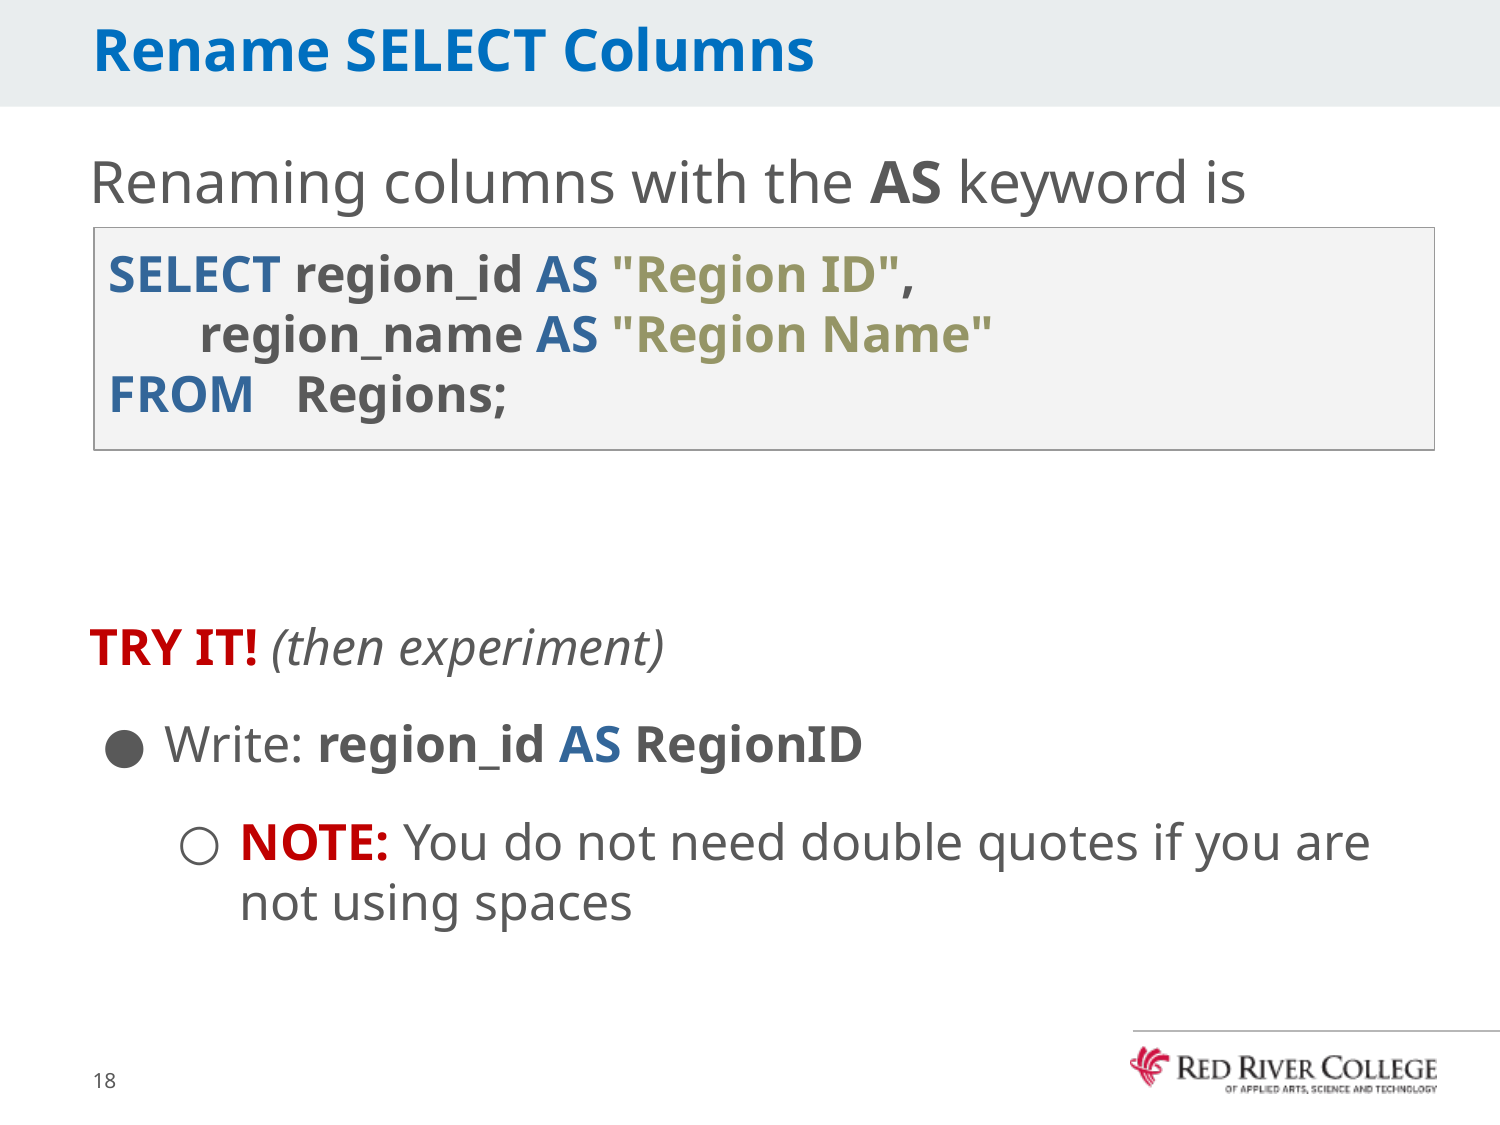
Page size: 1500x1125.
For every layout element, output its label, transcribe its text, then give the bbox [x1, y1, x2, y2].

title Rename SELECT Columns [77, 13, 1259, 96]
list SELECT region_id AS "Region ID", region_name AS "Region Name" FROM Regions; [93, 227, 1435, 450]
list Renaming columns with the AS keyword is useful: TRY IT! (then experiment) Write: region_id AS RegionID NOTE: You do not need double quotes if you are not using spaces [74, 137, 1435, 887]
slide_number 18 [77, 1038, 263, 1125]
picture [1130, 1046, 1437, 1094]
